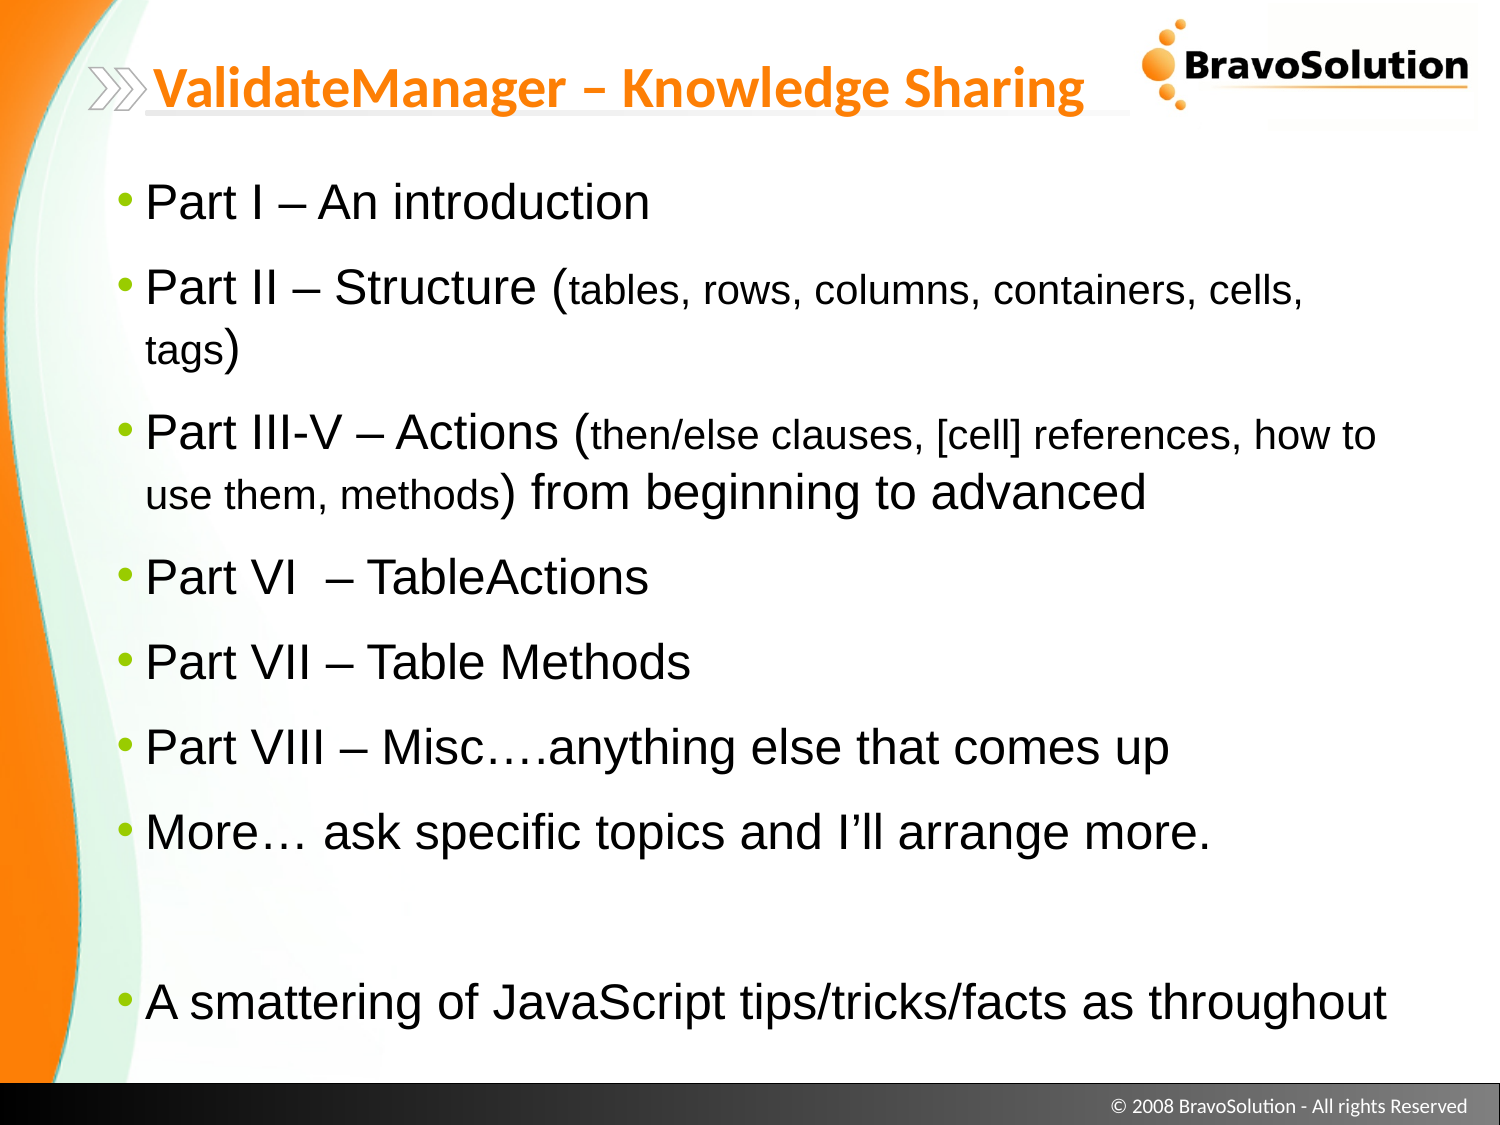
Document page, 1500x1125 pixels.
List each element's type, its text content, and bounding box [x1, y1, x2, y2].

text_box Part I – An introduction Part II – Structure (tables, rows, columns, containers, cells, tags) Part III-V – Actions (then/else clauses, [cell] references, how to use them, methods) from beginning to advanced Part VI – TableActions Part VII – Table Methods Part VIII – Misc….anything else that comes up More… ask specific topics and I’ll arrange more. A smattering of JavaScript tips/tricks/facts as throughout [101, 109, 1423, 1122]
picture [0, 0, 604, 1083]
picture [1130, 3, 1478, 48]
text_box ValidateManager – Knowledge Sharing [153, 48, 1500, 209]
